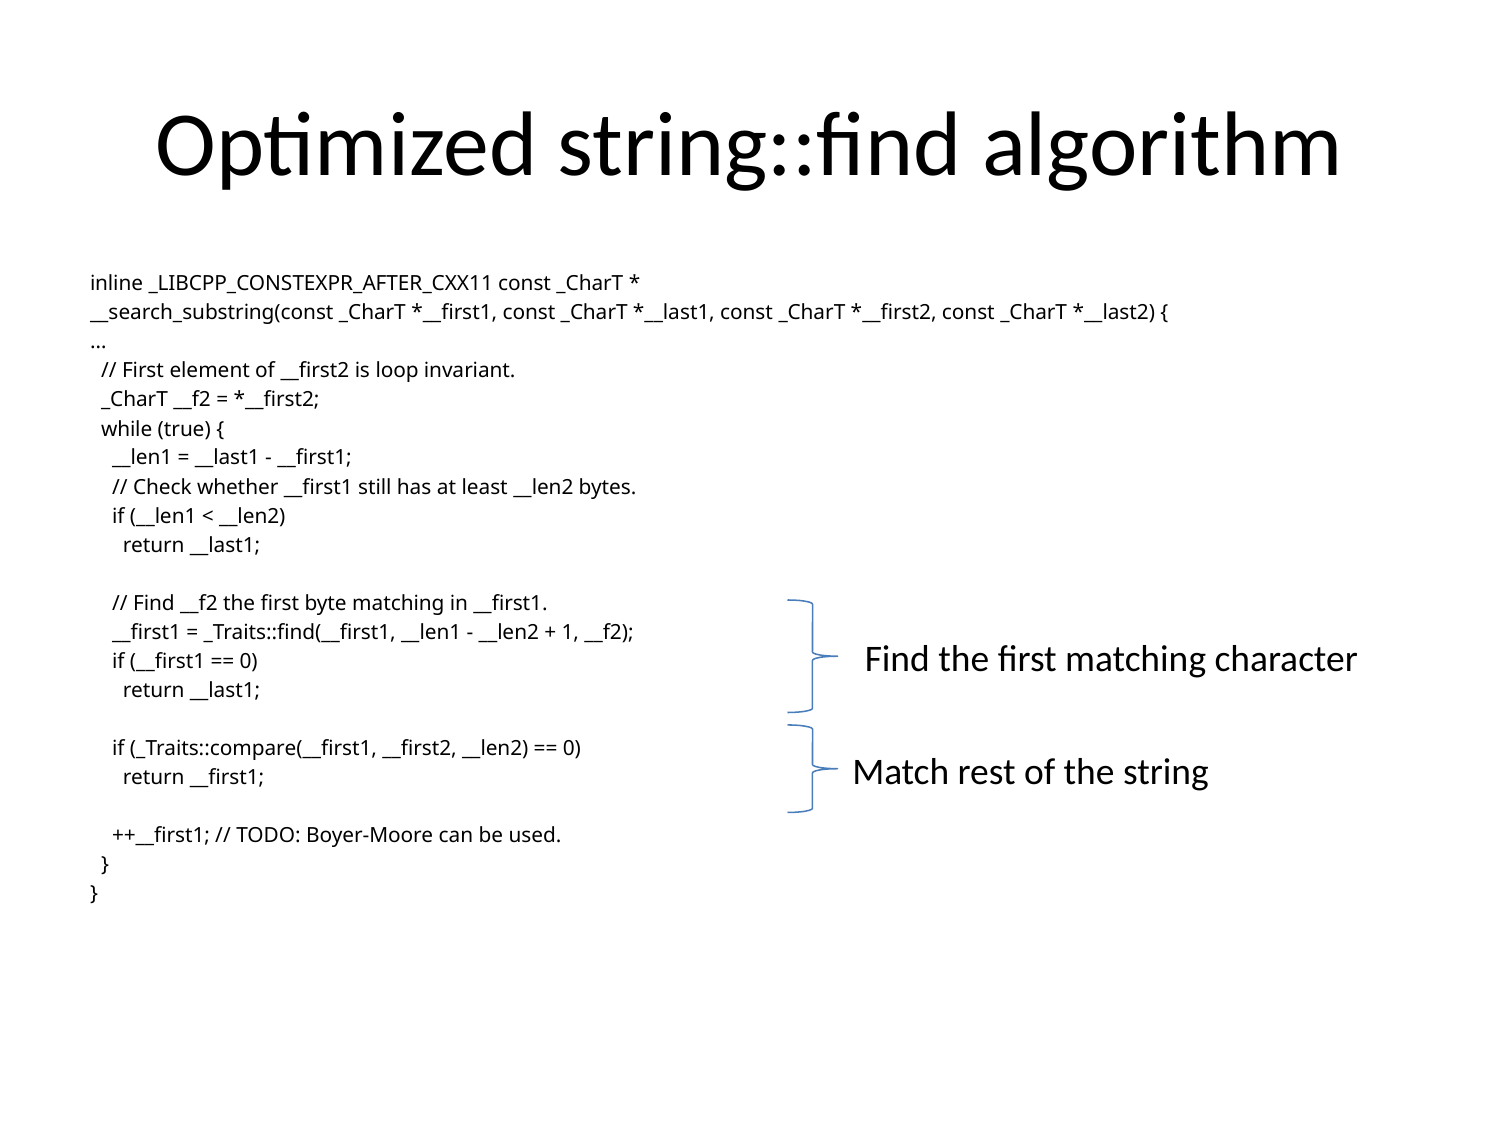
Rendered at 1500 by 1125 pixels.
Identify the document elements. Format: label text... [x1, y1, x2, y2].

list inline _LIBCPP_CONSTEXPR_AFTER_CXX11 const _CharT * __search_substring(const _CharT *__first1, const _CharT *__last1, const _CharT *__first2, const _CharT *__last2) { … // First element of __first2 is loop invariant. _CharT __f2 = *__first2; while (true) { __len1 = __last1 - __first1; // Check whether __first1 still has at least __len2 bytes. if (__len1 < __len2) return __last1; // Find __f2 the first byte matching in __first1. __first1 = _Traits::find(__first1, __len1 - __len2 + 1, __f2); if (__first1 == 0) return __last1; if (_Traits::compare(__first1, __first2, __len2) == 0) return __first1; ++__first1; // TODO: Boyer-Moore can be used. } } [75, 262, 1425, 1005]
title Optimized string::find algorithm [75, 45, 1425, 233]
text_box [787, 724, 837, 814]
text_box [787, 599, 839, 714]
text_box Match rest of the string [837, 739, 1275, 800]
text_box Find the first matching character [849, 626, 1400, 687]
